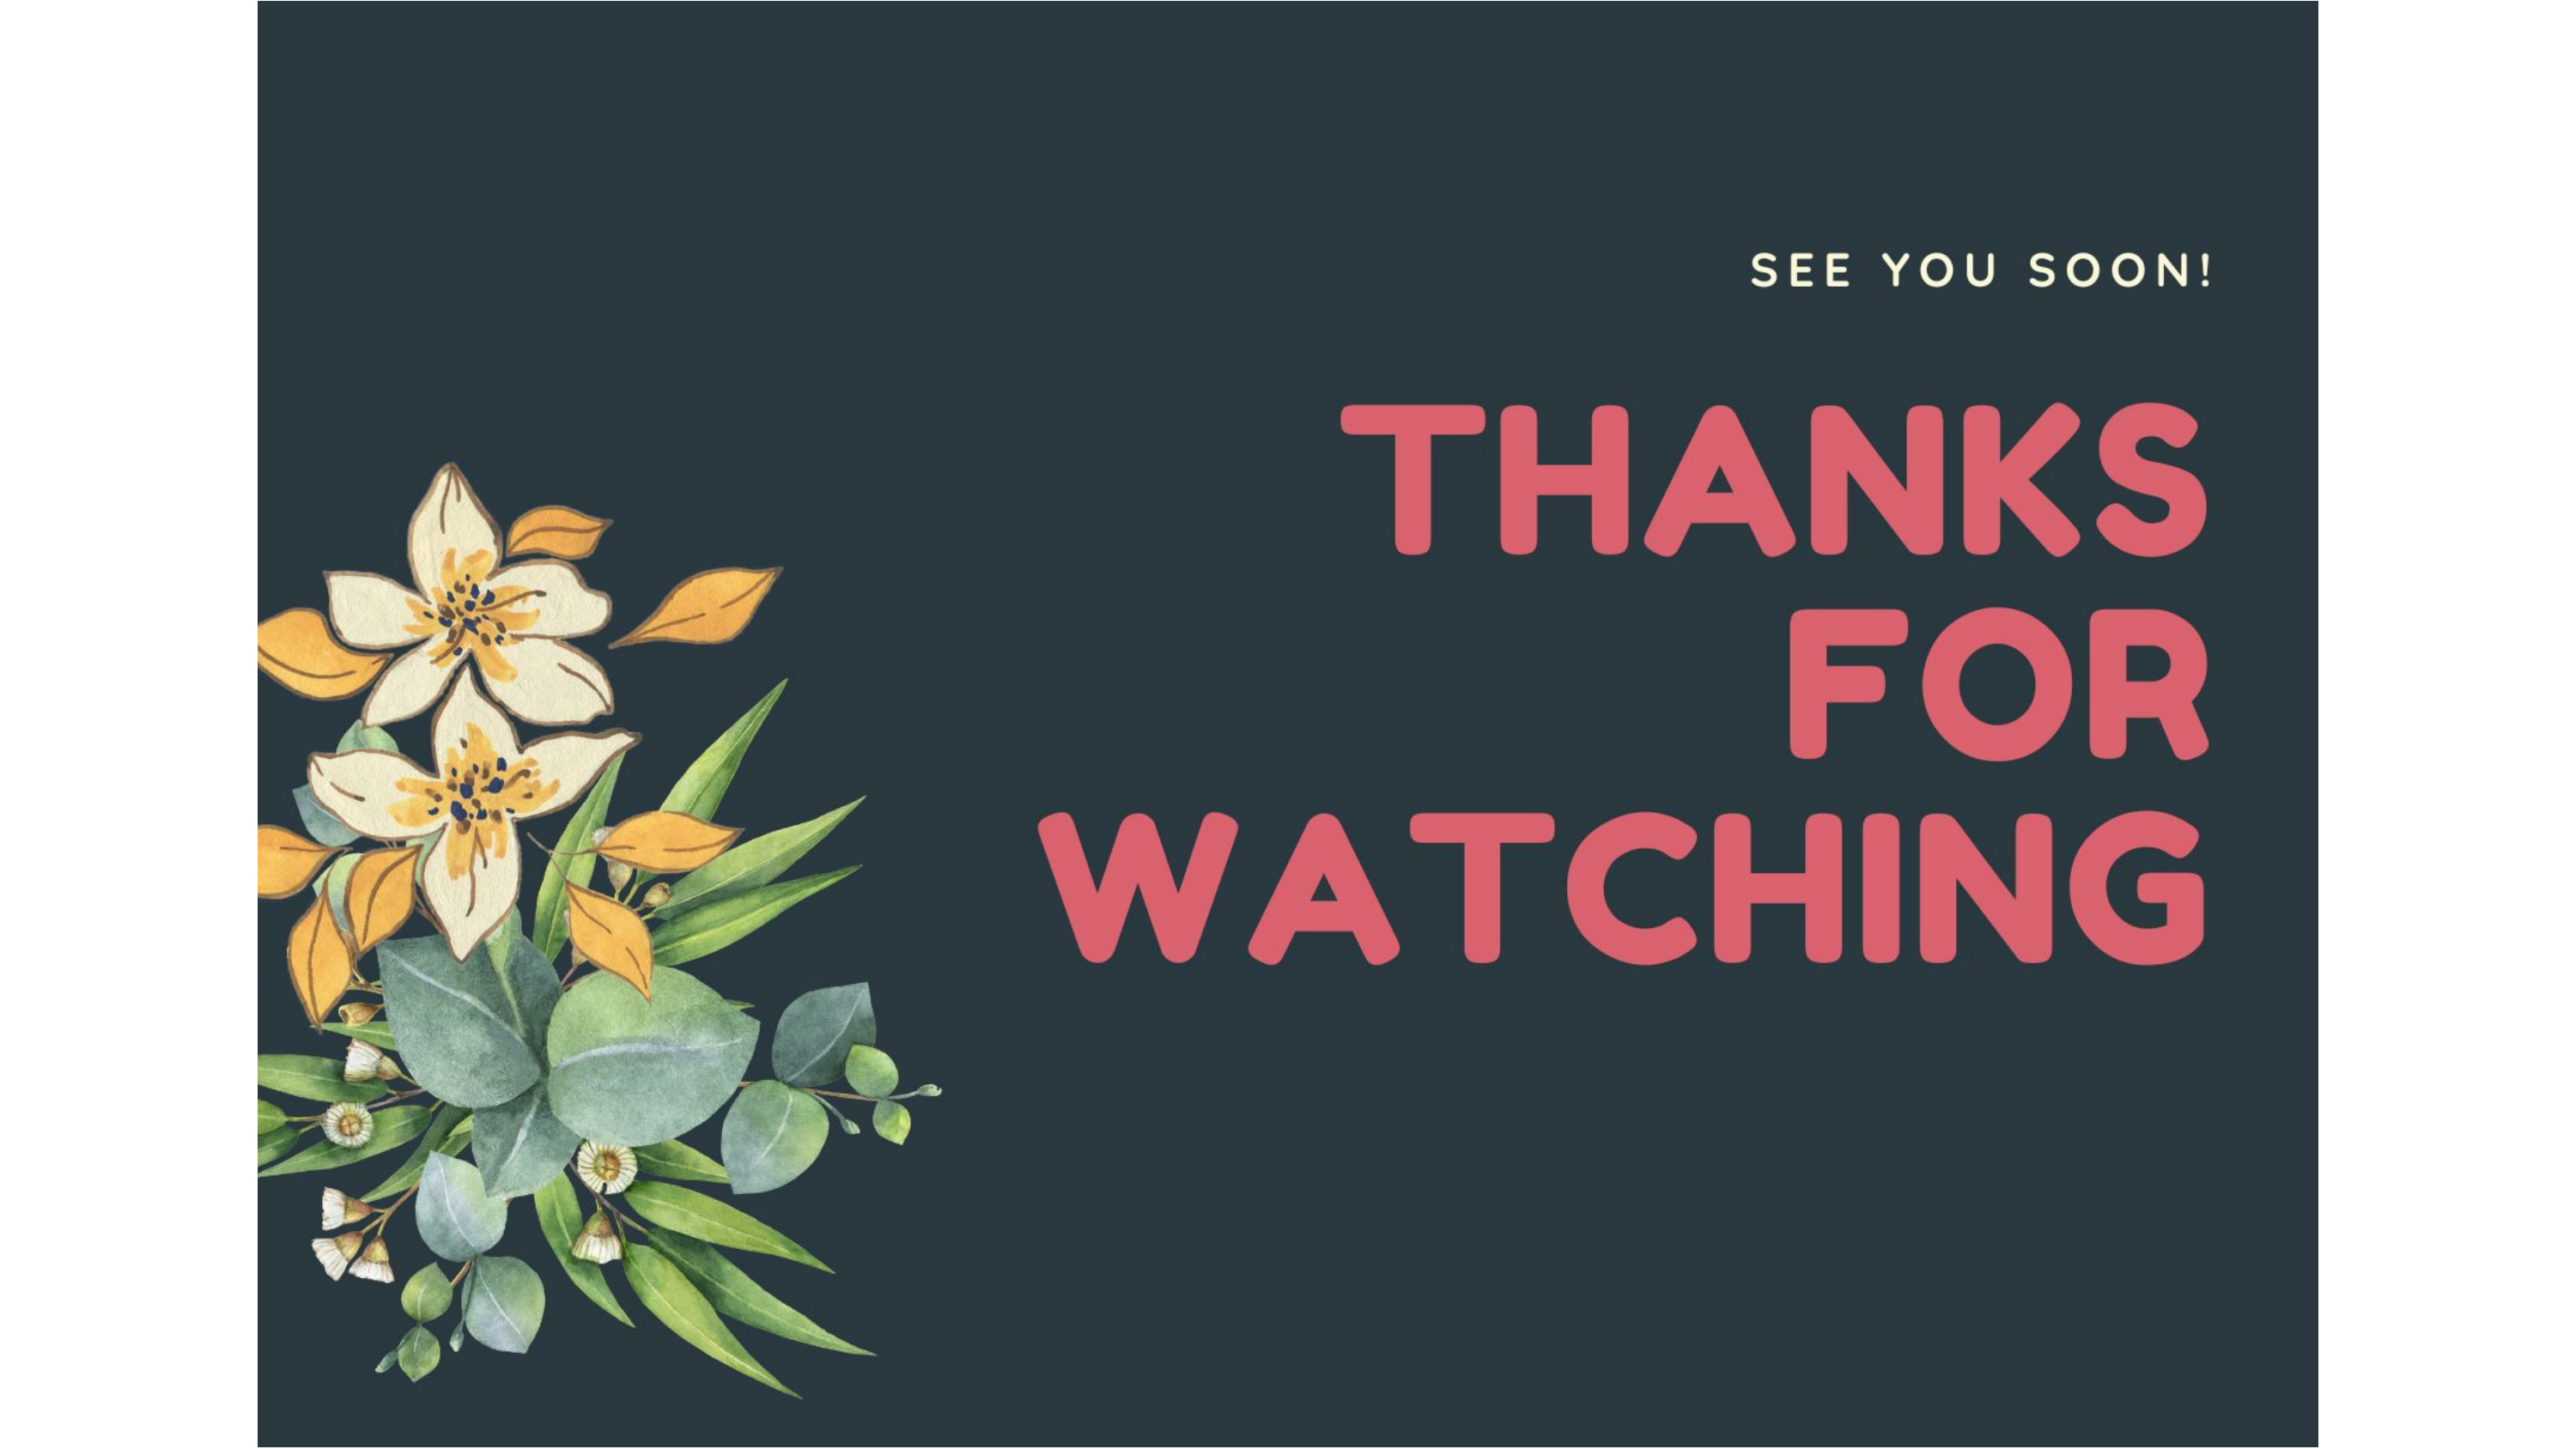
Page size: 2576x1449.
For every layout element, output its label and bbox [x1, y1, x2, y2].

picture [257, 0, 2319, 1448]
